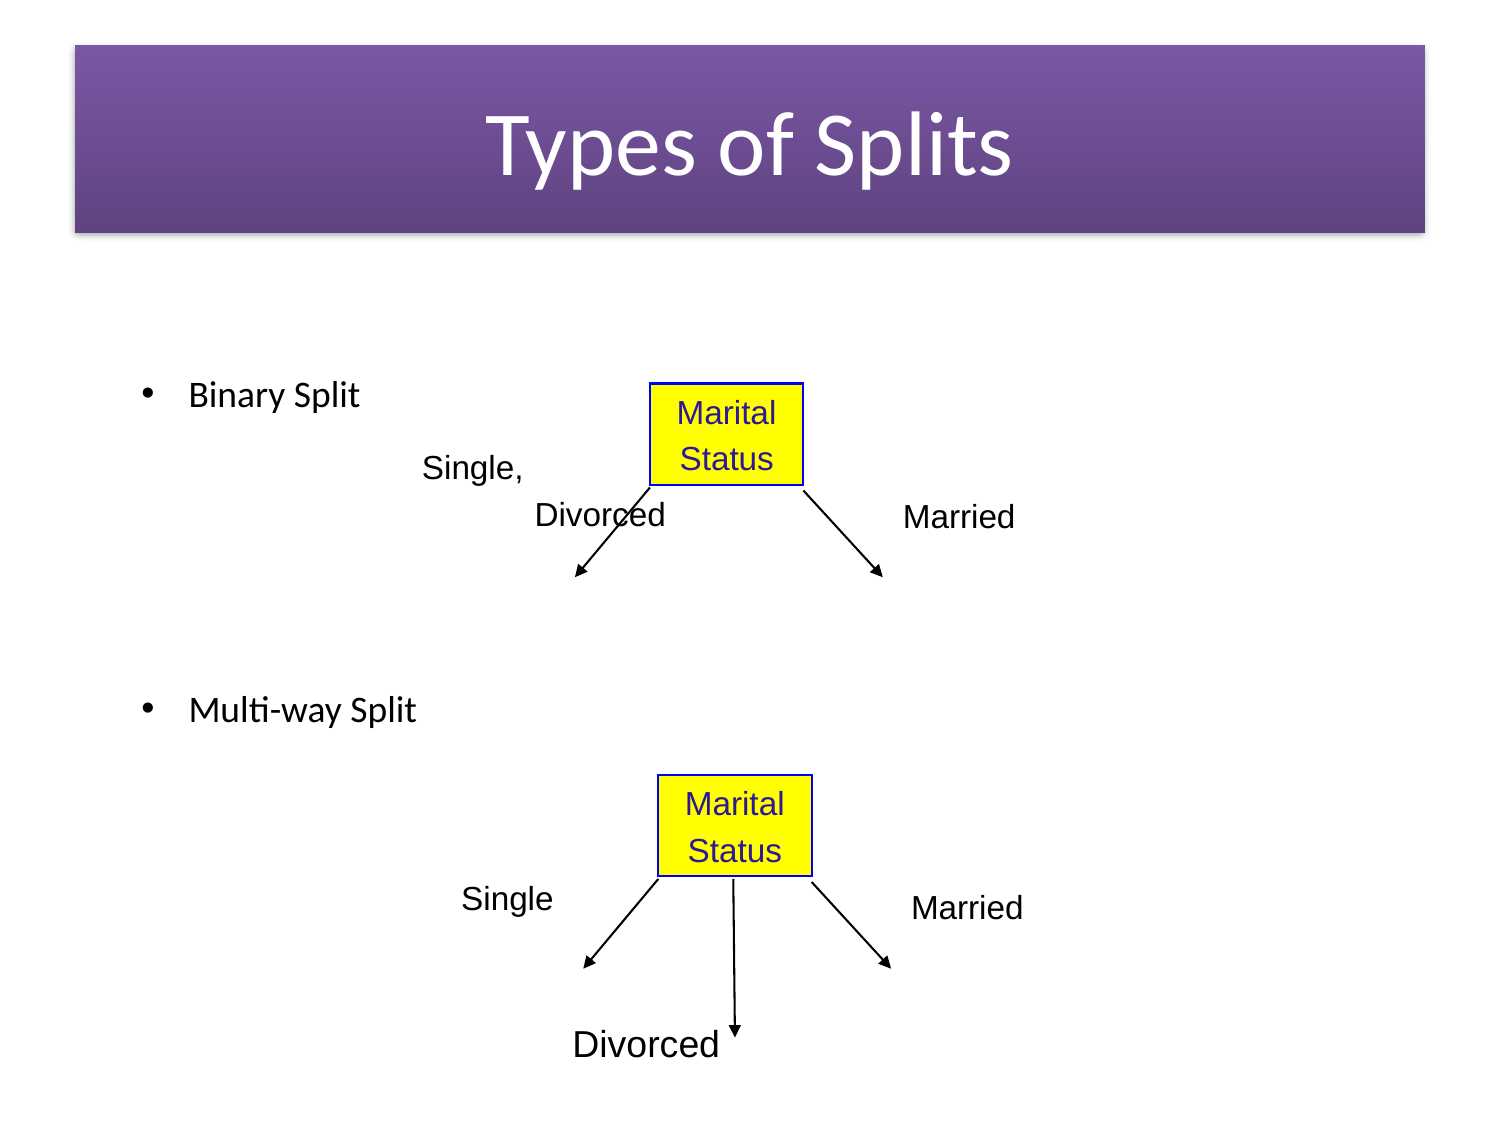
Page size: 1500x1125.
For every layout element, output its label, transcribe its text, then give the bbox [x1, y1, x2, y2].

text_box Divorced [557, 1012, 746, 1118]
text_box [574, 540, 607, 578]
text_box Binary Split Multi-way Split [126, 362, 432, 738]
text_box Married [775, 487, 1040, 543]
text_box Single [446, 869, 682, 925]
text_box [583, 925, 620, 969]
title Types of Splits [75, 45, 1425, 233]
text_box [851, 543, 883, 578]
text_box Marital Status [650, 383, 804, 485]
text_box Single, Divorced [432, 438, 681, 540]
text_box Marital Status [658, 774, 812, 877]
text_box [859, 934, 892, 969]
text_box Married [783, 878, 1048, 934]
